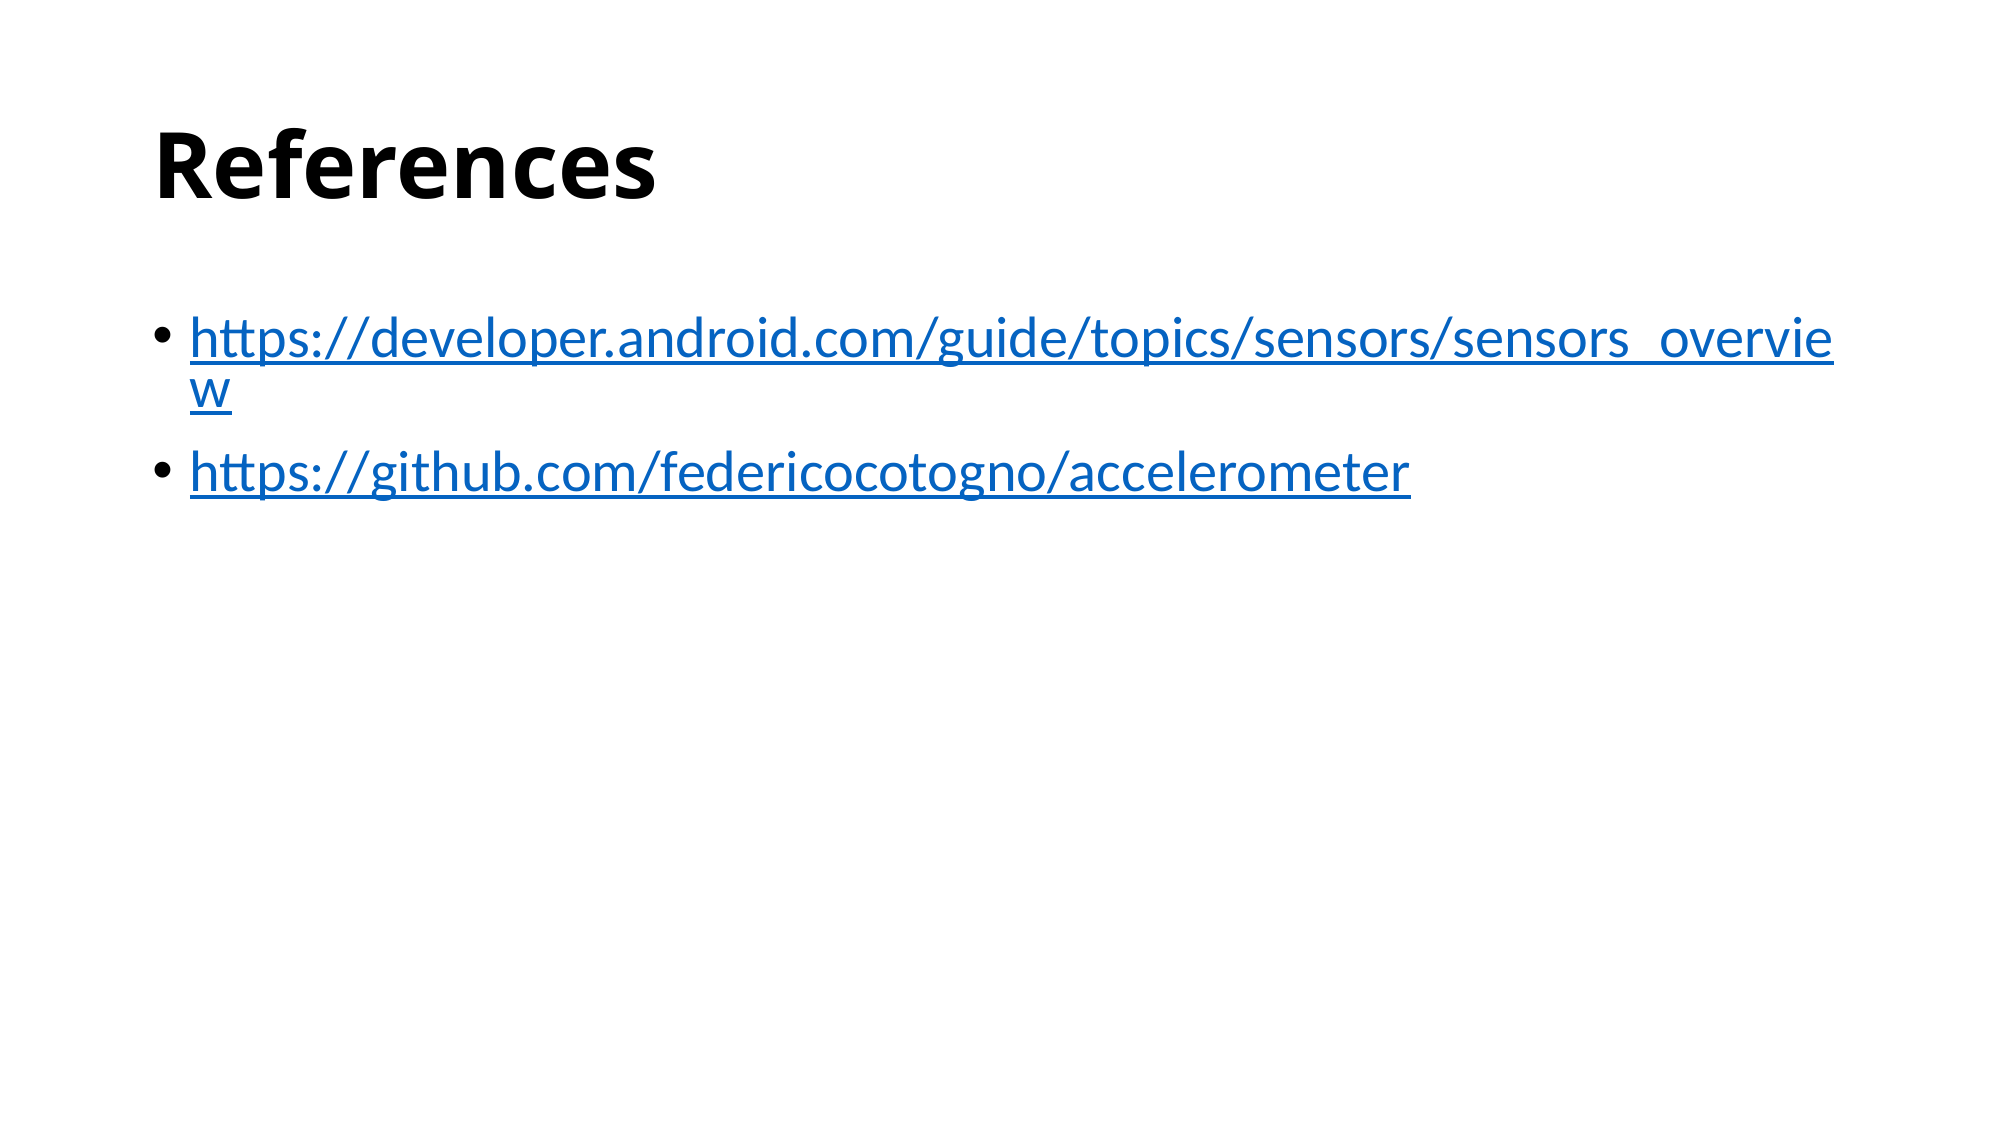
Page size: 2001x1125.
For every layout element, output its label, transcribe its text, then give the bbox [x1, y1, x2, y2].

title References [137, 59, 1863, 278]
list https://developer.android.com/guide/topics/sensors/sensors_overview https://github.com/federicocotogno/accelerometer [137, 299, 1863, 1014]
